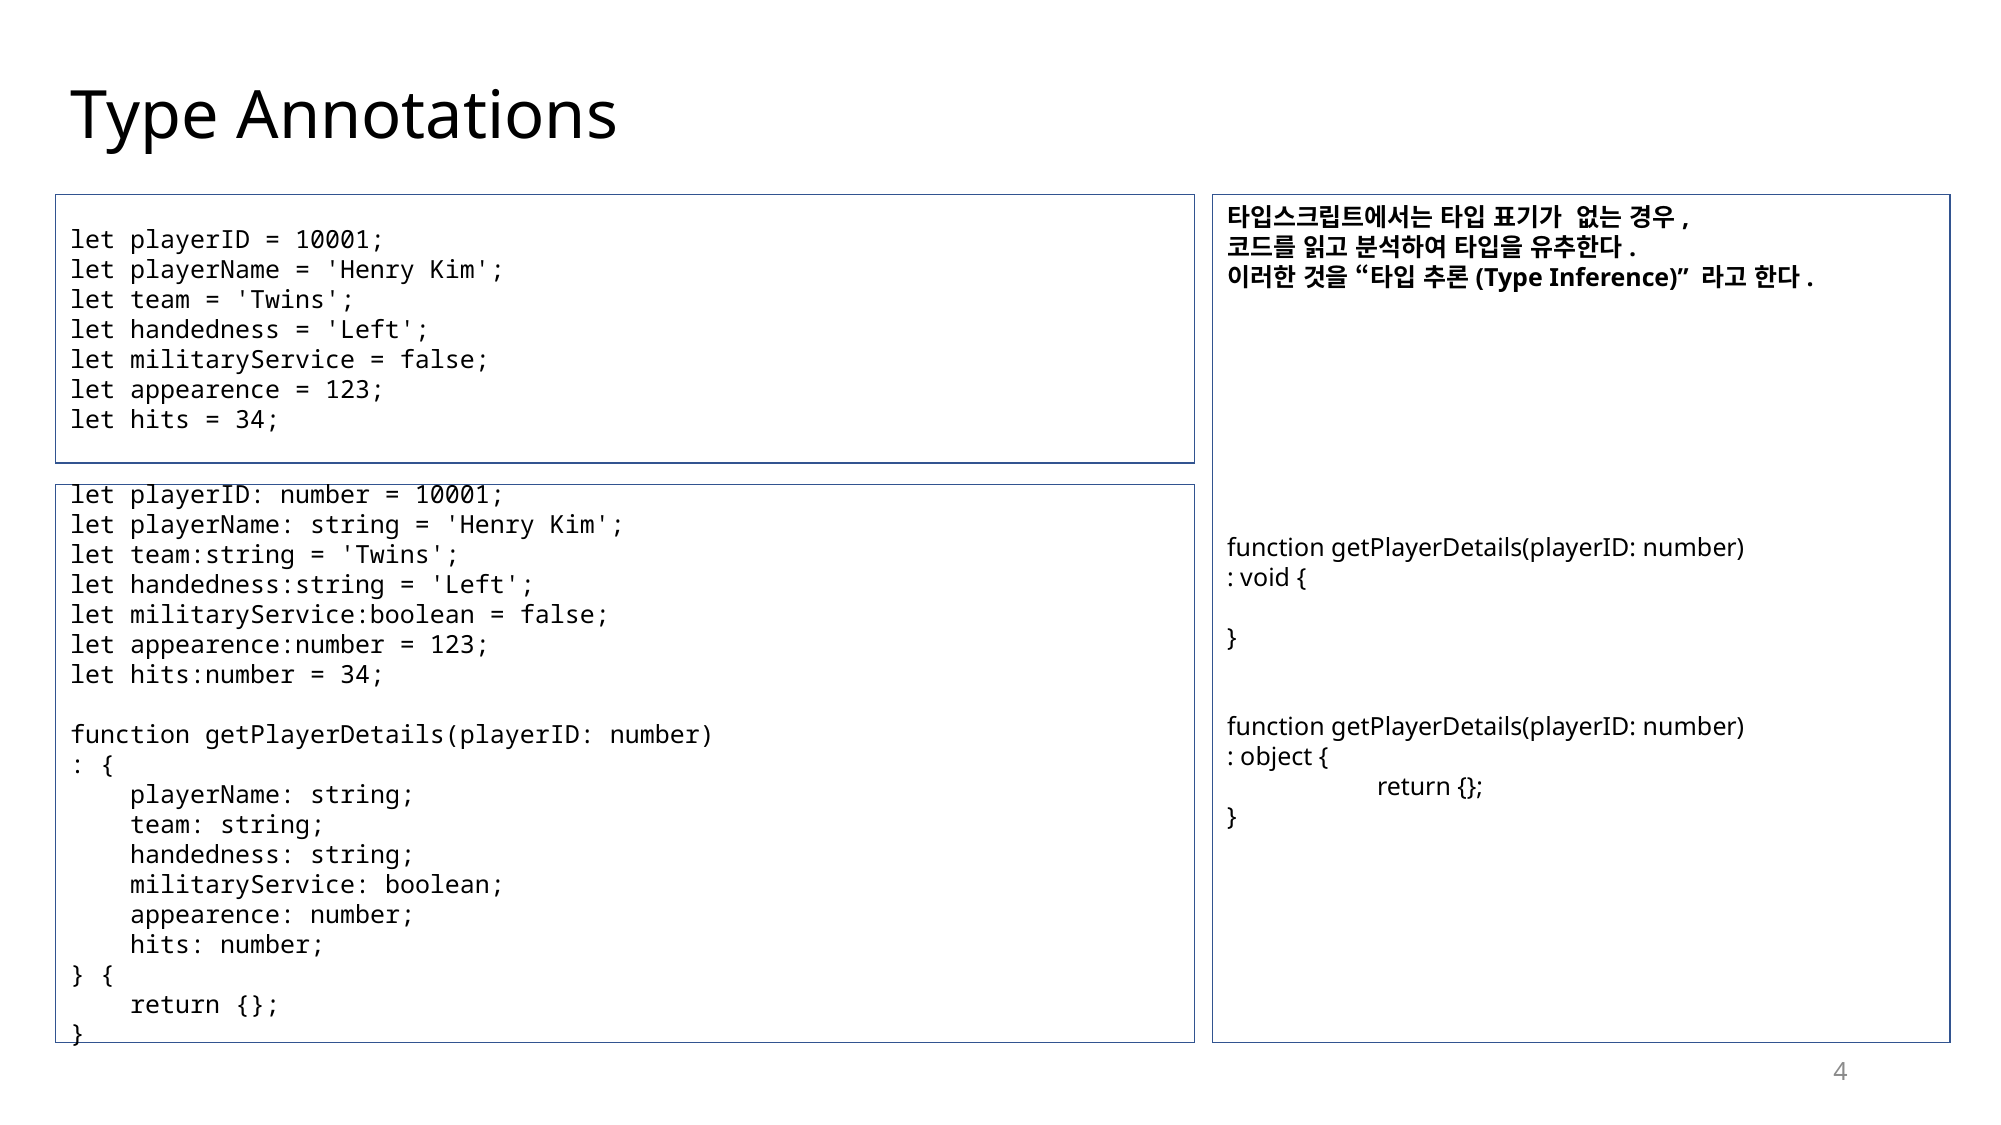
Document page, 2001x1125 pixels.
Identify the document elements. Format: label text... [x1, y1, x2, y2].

slide_number 4 [1412, 1042, 1863, 1103]
title Type Annotations [55, 59, 1950, 175]
text_box 타입스크립트에서는 타입 표기가 없는 경우, 코드를 읽고 분석하여 타입을 유추한다. 이러한 것을 “타입 추론(Type Inference)” 라고 한다. function getPlayerDetails(playerID: number) : void { } function getPlayerDetails(playerID: number) : object { return {}; } [1211, 193, 1951, 1044]
text_box let playerID: number = 10001; let playerName: string = 'Henry Kim'; let team:string = 'Twins'; let handedness:string = 'Left'; let militaryService:boolean = false; let appearence:number = 123; let hits:number = 34; function getPlayerDetails(playerID: number) : { playerName: string; team: string; handedness: string; militaryService: boolean; appearence: number; hits: number; } { return {}; } [54, 483, 1195, 1044]
text_box let playerID = 10001; let playerName = 'Henry Kim'; let team = 'Twins'; let handedness = 'Left'; let militaryService = false; let appearence = 123; let hits = 34; [54, 193, 1195, 464]
